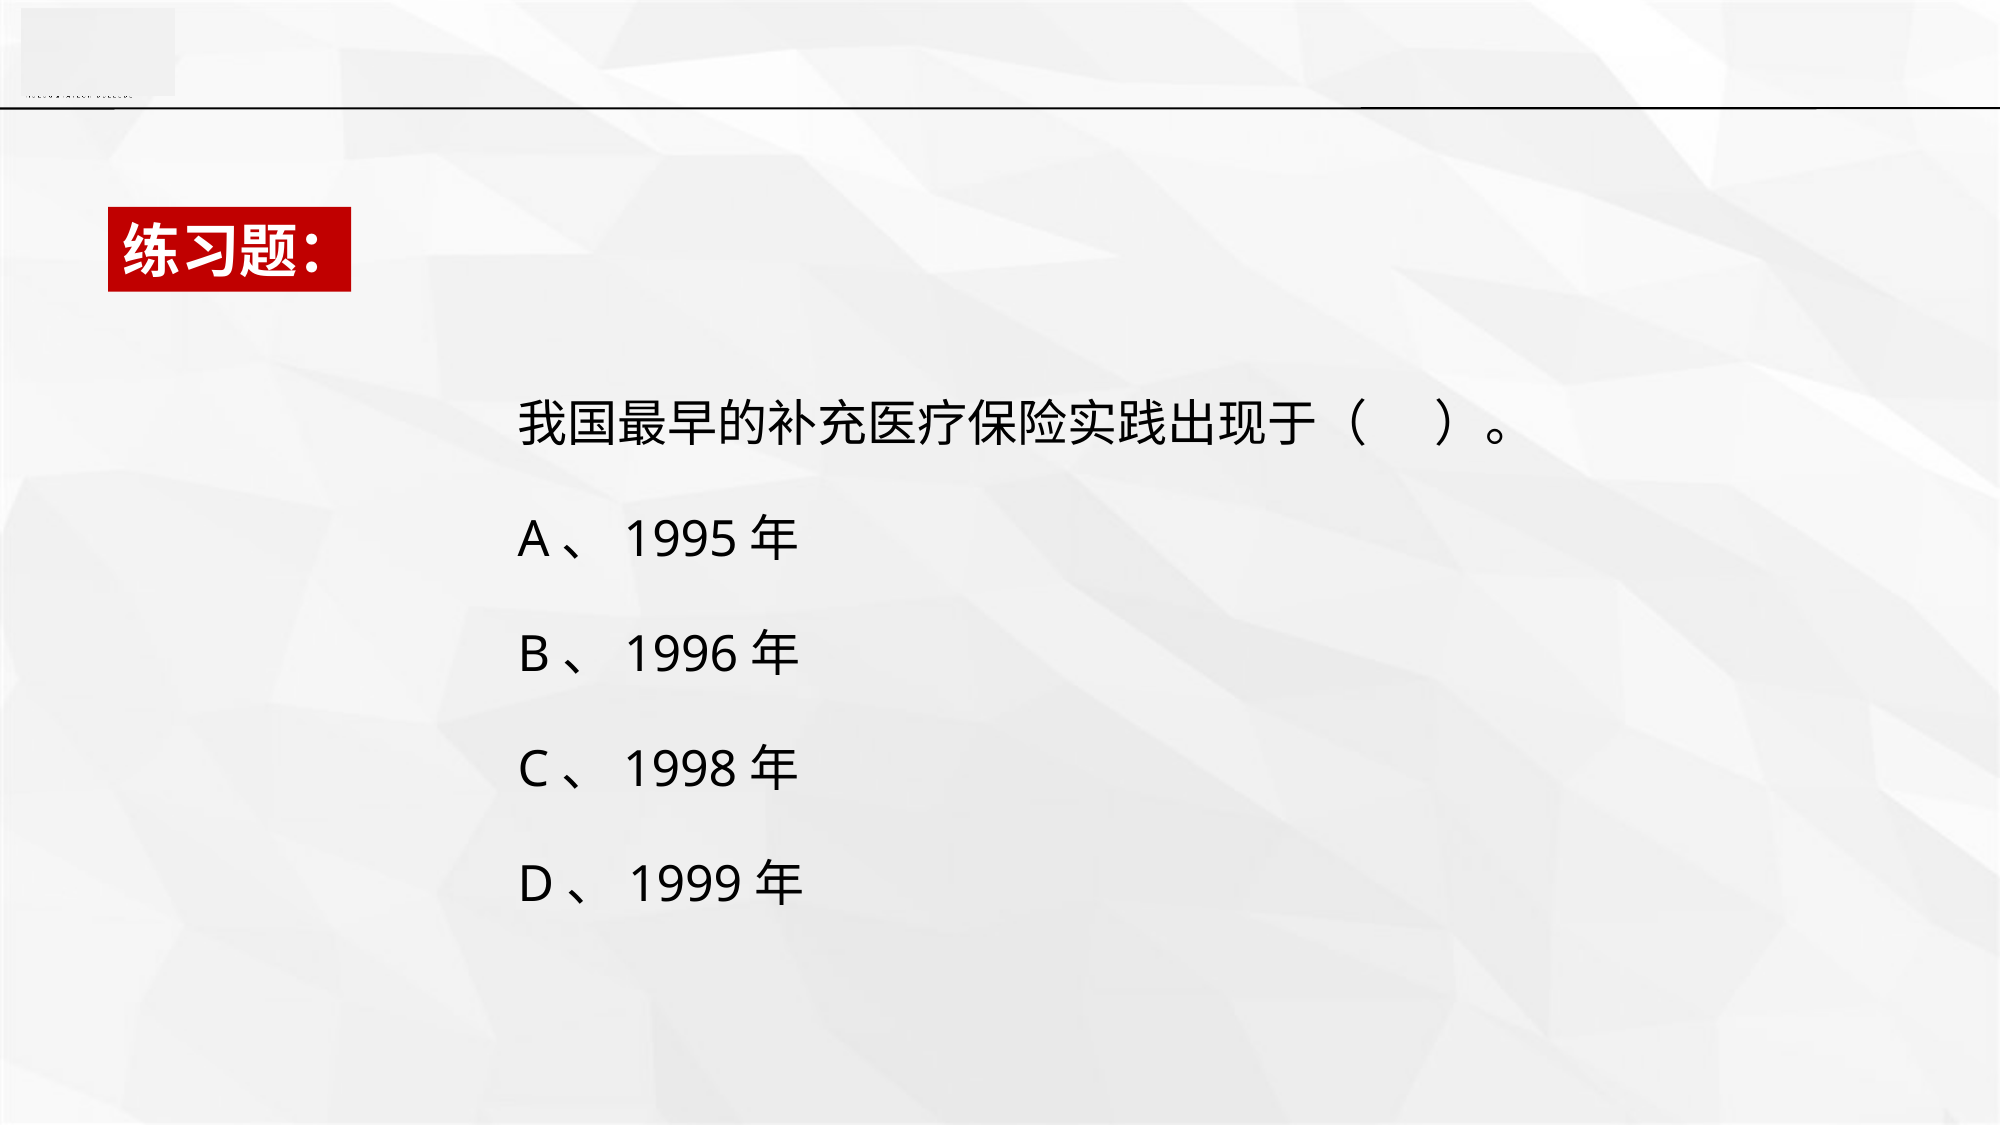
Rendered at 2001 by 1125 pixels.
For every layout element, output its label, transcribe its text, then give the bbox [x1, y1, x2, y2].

text_box 练习题： [108, 206, 352, 292]
subtitle 我国最早的补充医疗保险实践出现于（ ）。 A、1995年 B、1996年 C、1998年 D、1999年 [502, 354, 1614, 999]
picture [4, 0, 175, 111]
